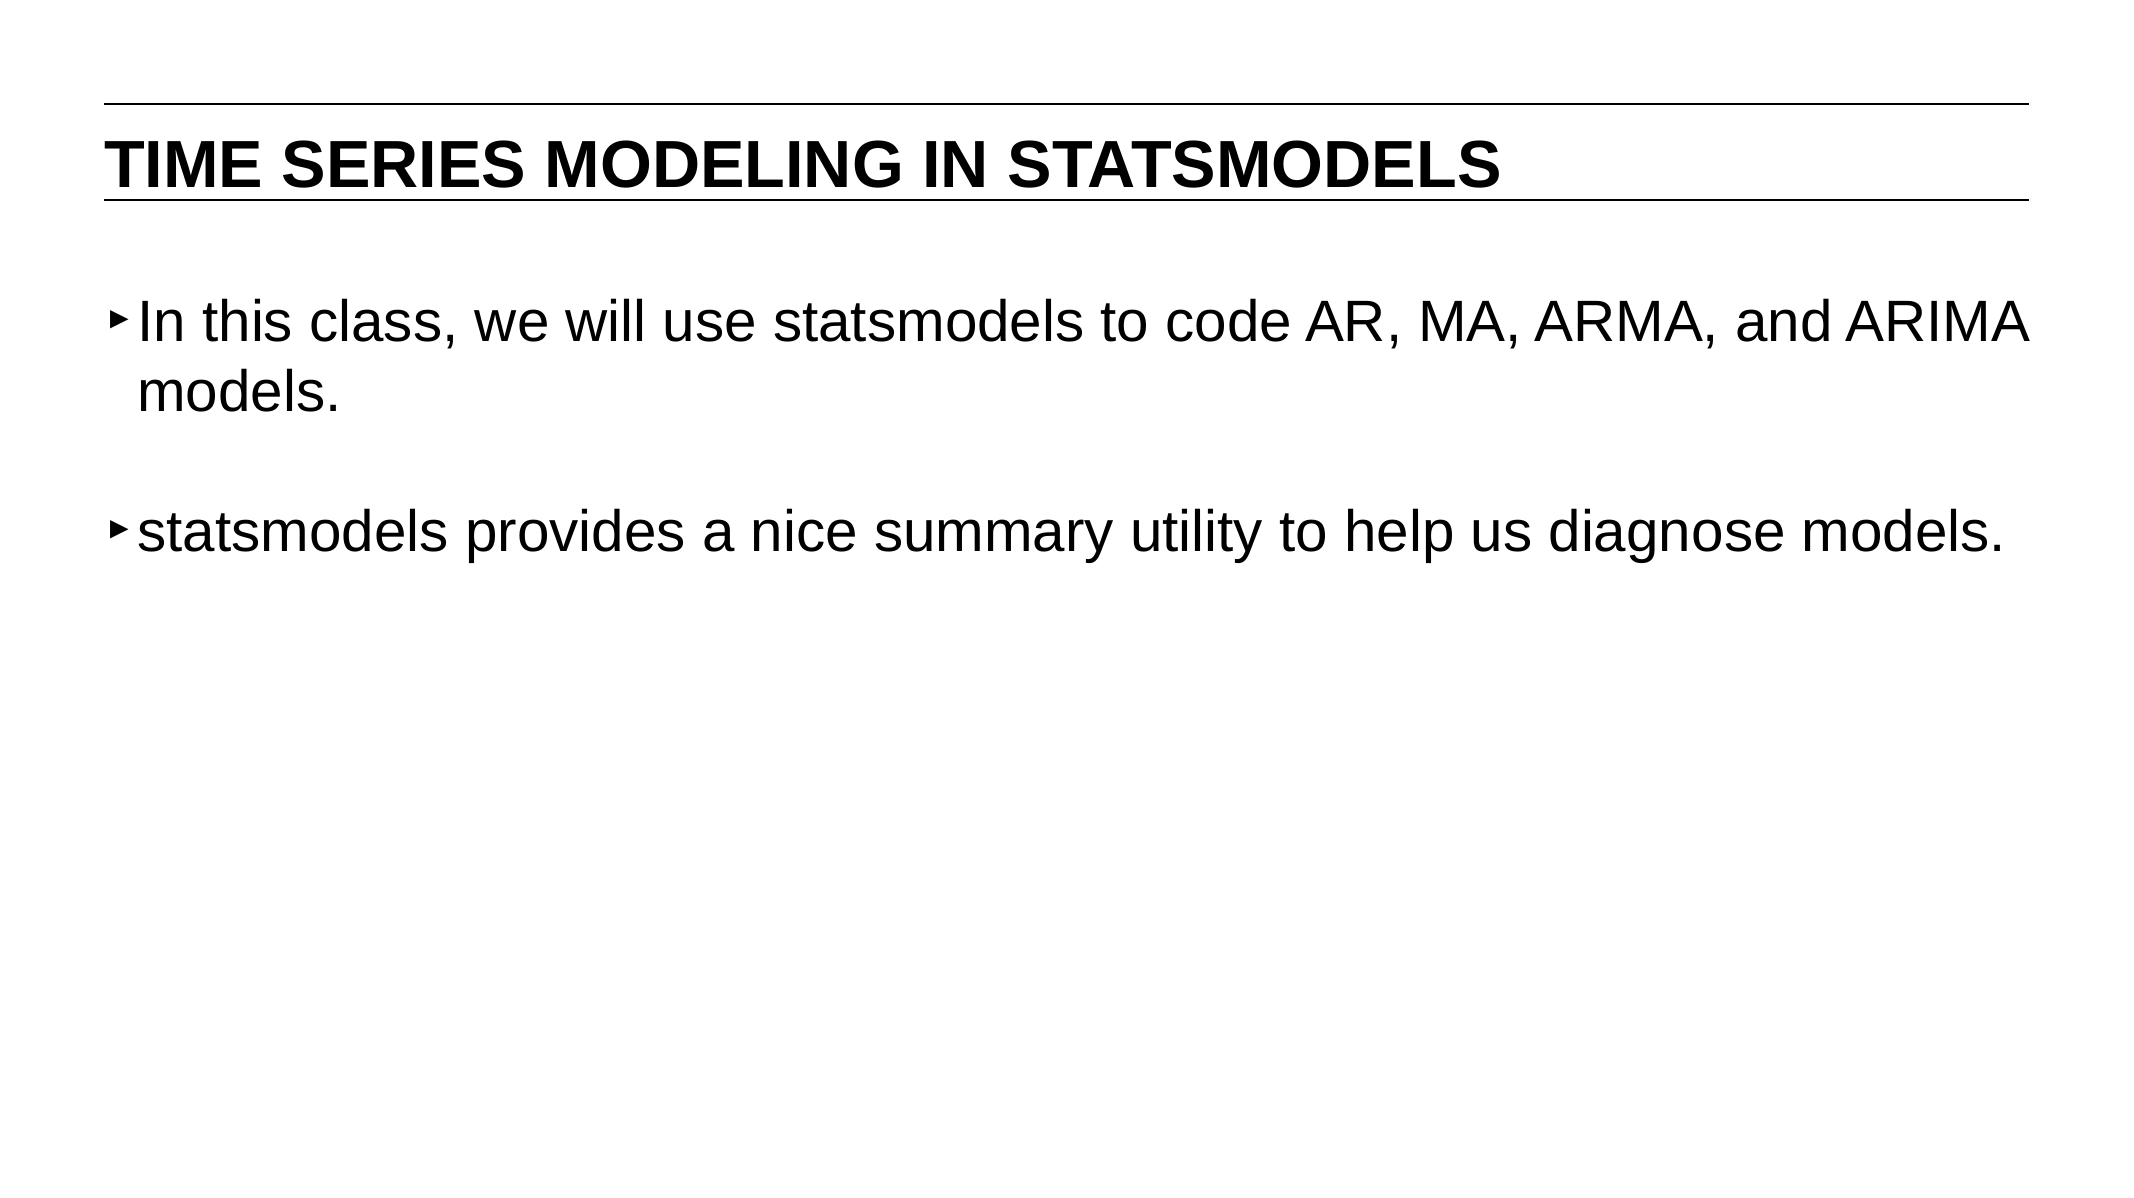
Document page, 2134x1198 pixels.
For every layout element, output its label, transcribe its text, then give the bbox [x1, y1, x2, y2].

text_box TIME SERIES MODELING IN STATSMODELS [104, 120, 2030, 192]
list In this class, we will use statsmodels to code AR, MA, ARMA, and ARIMA models. statsmodels provides a nice summary utility to help us diagnose models. [104, 213, 2030, 839]
